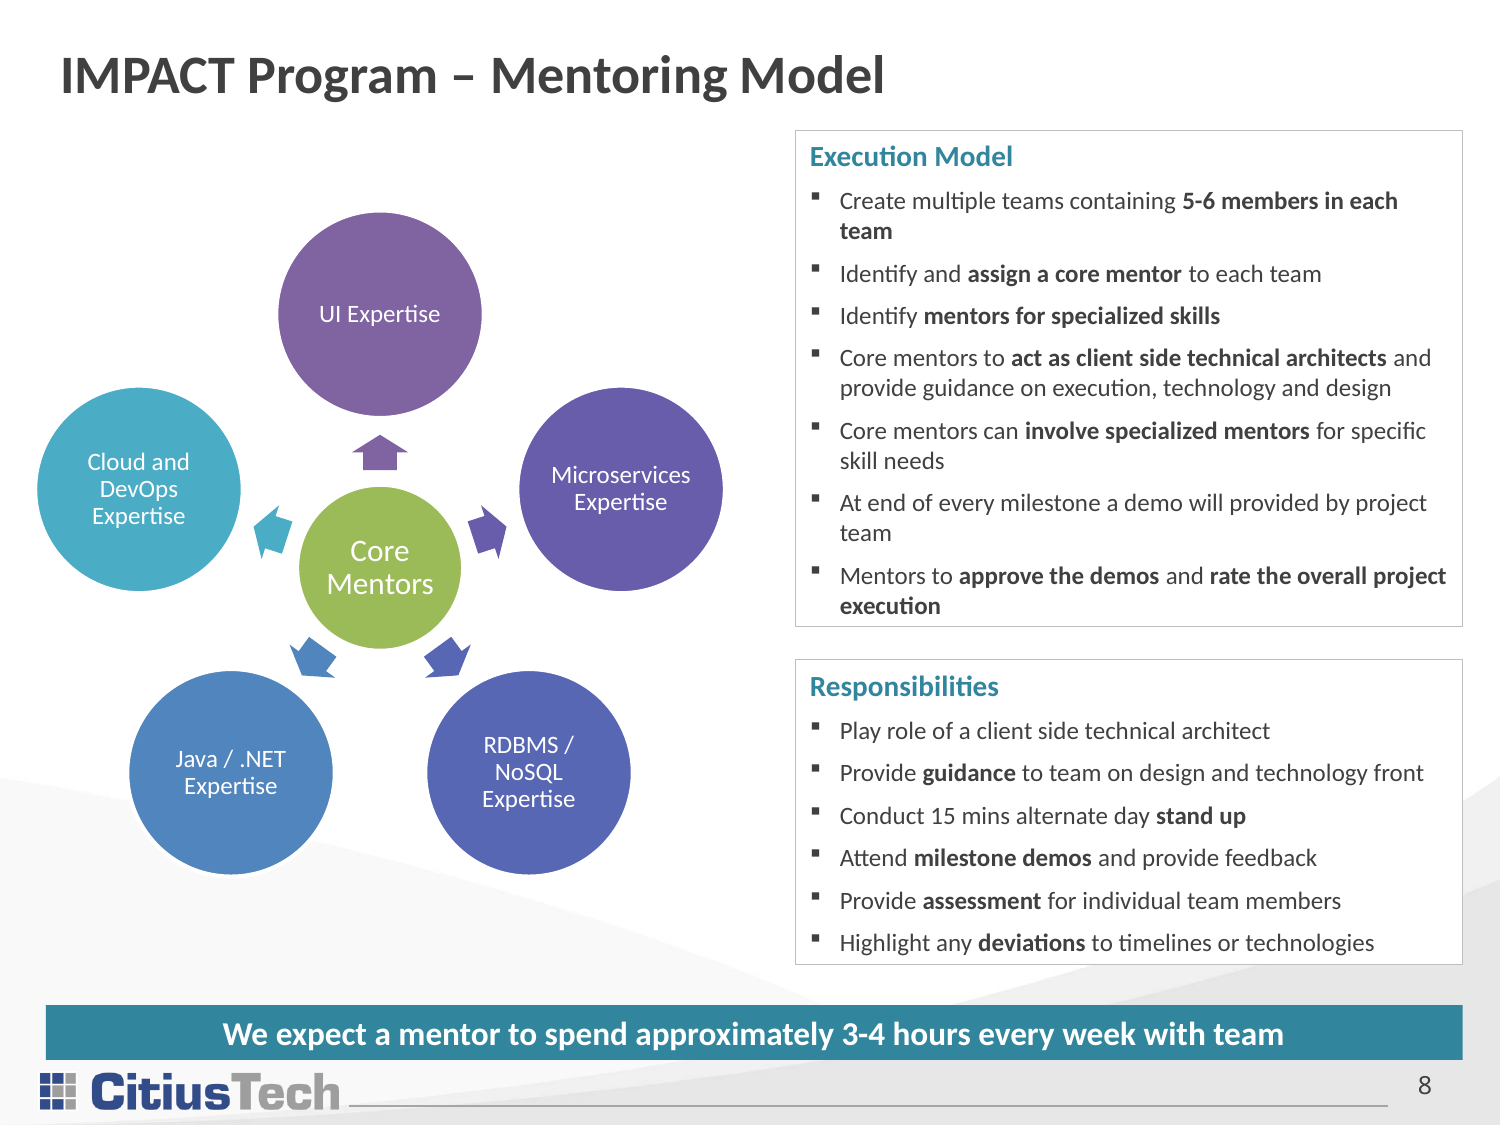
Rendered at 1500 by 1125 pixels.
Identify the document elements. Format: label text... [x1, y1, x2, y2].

text_box Execution Model Create multiple teams containing 5-6 members in each team Identify and assign a core mentor to each team Identify mentors for specialized skills Core mentors to act as client side technical architects and provide guidance on execution, technology and design Core mentors can involve specialized mentors for specific skill needs At end of every milestone a demo will provided by project team Mentors to approve the demos and rate the overall project execution [795, 129, 1463, 627]
text_box Responsibilities Play role of a client side technical architect Provide guidance to team on design and technology front Conduct 15 mins alternate day stand up Attend milestone demos and provide feedback Provide assessment for individual team members Highlight any deviations to timelines or technologies [795, 659, 1463, 965]
picture [0, 0, 1500, 1125]
title IMPACT Program – Mentoring Model [45, 24, 1450, 120]
text_box We expect a mentor to spend approximately 3-4 hours every week with team [45, 1005, 1463, 1060]
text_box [0, 209, 881, 878]
